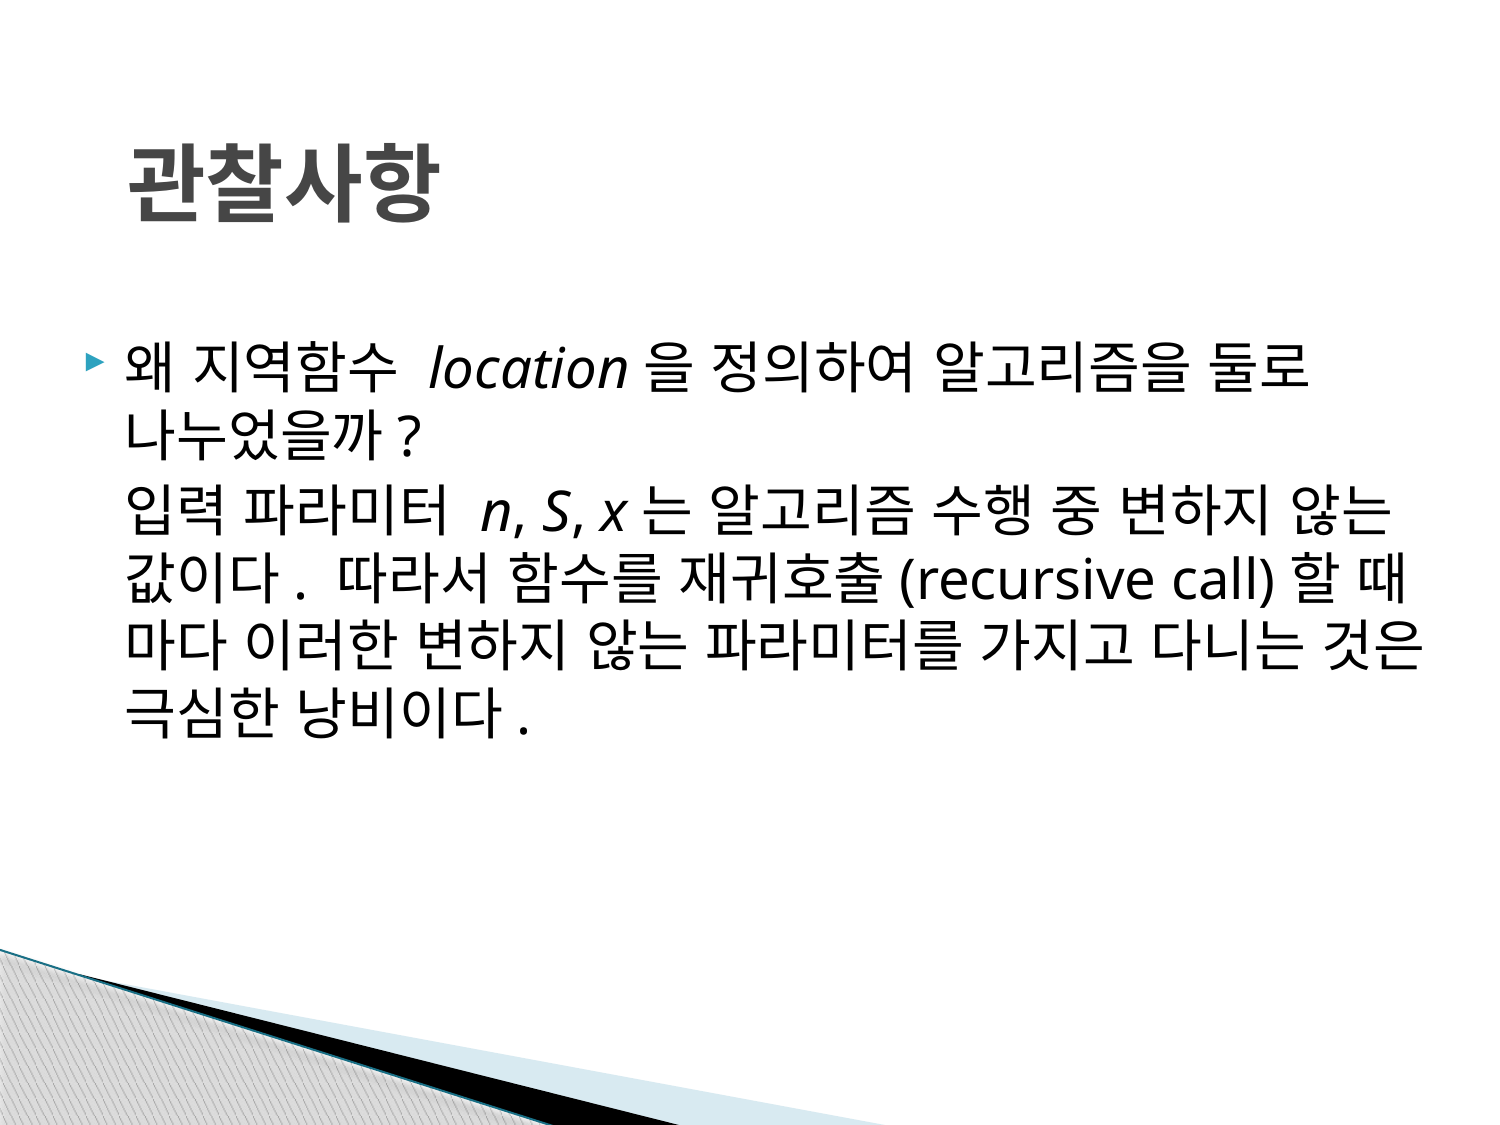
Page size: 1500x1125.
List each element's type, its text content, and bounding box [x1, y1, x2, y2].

list 왜 지역함수 location을 정의하여 알고리즘을 둘로 나누었을까? 입력 파라미터 n, S, x는 알고리즘 수행 중 변하지 않는 값이다. 따라서 함수를 재귀호출(recursive call)할 때 마다 이러한 변하지 않는 파라미터를 가지고 다니는 것은 극심한 낭비이다. [50, 324, 1450, 938]
title 관찰사항 [112, 87, 1388, 275]
